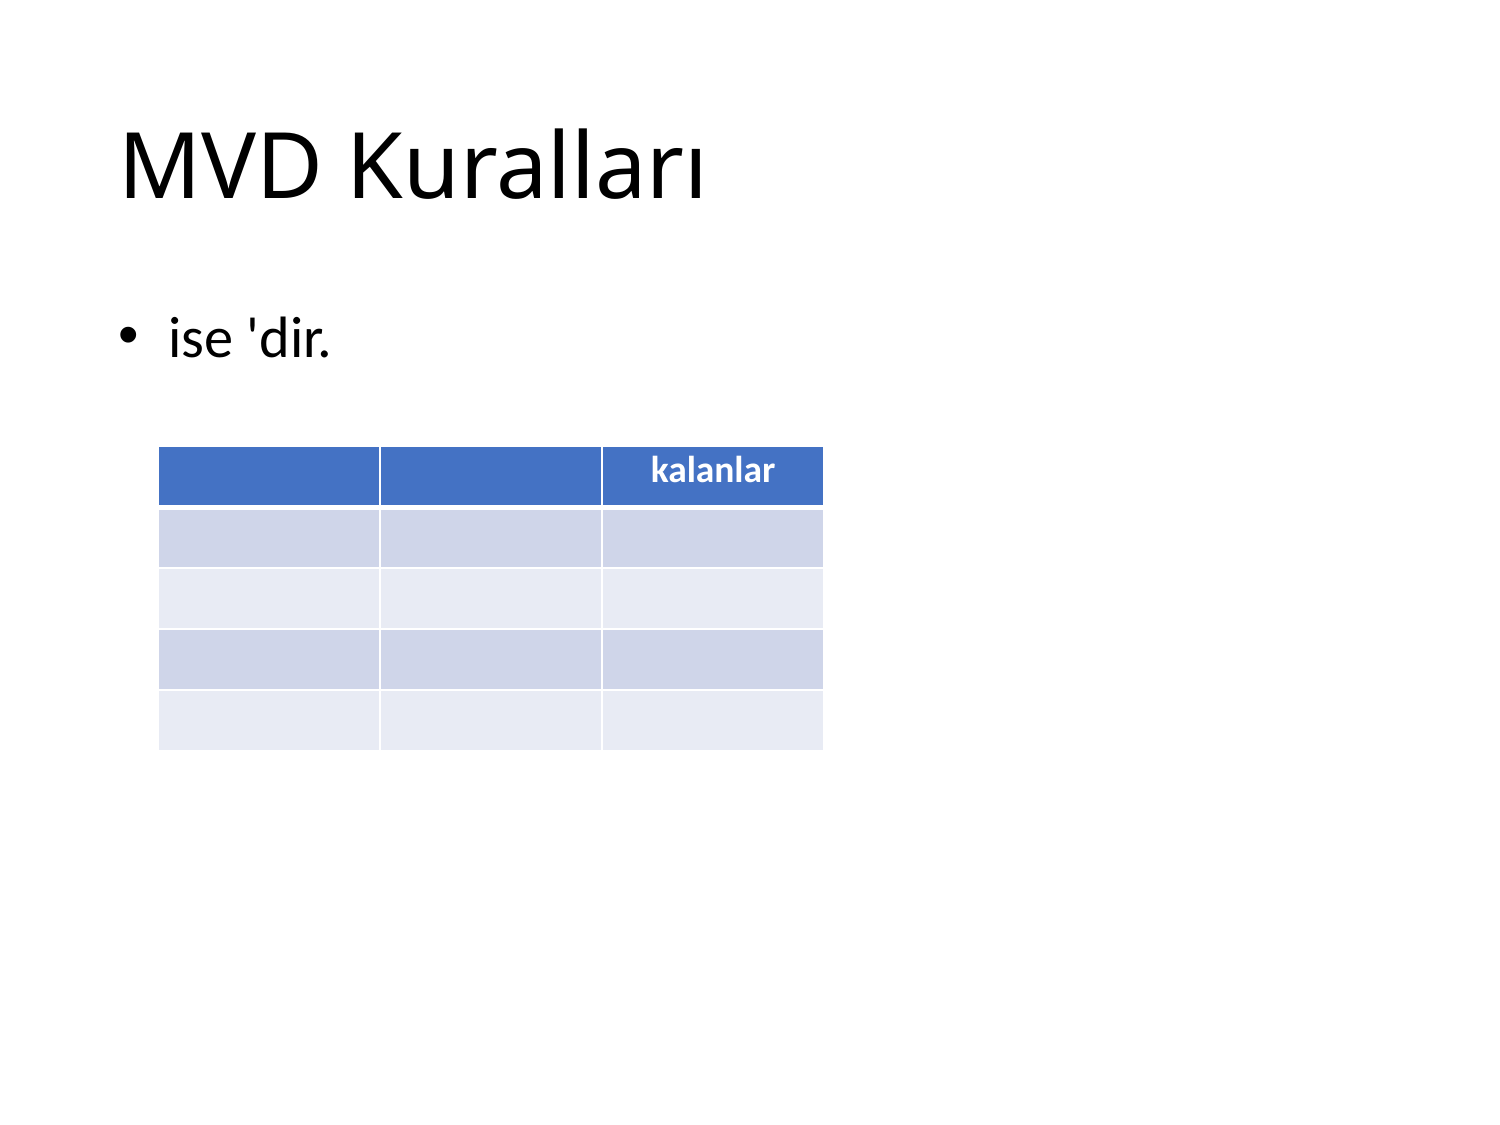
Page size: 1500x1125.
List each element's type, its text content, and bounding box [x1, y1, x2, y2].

title MVD Kuralları [103, 59, 1397, 278]
